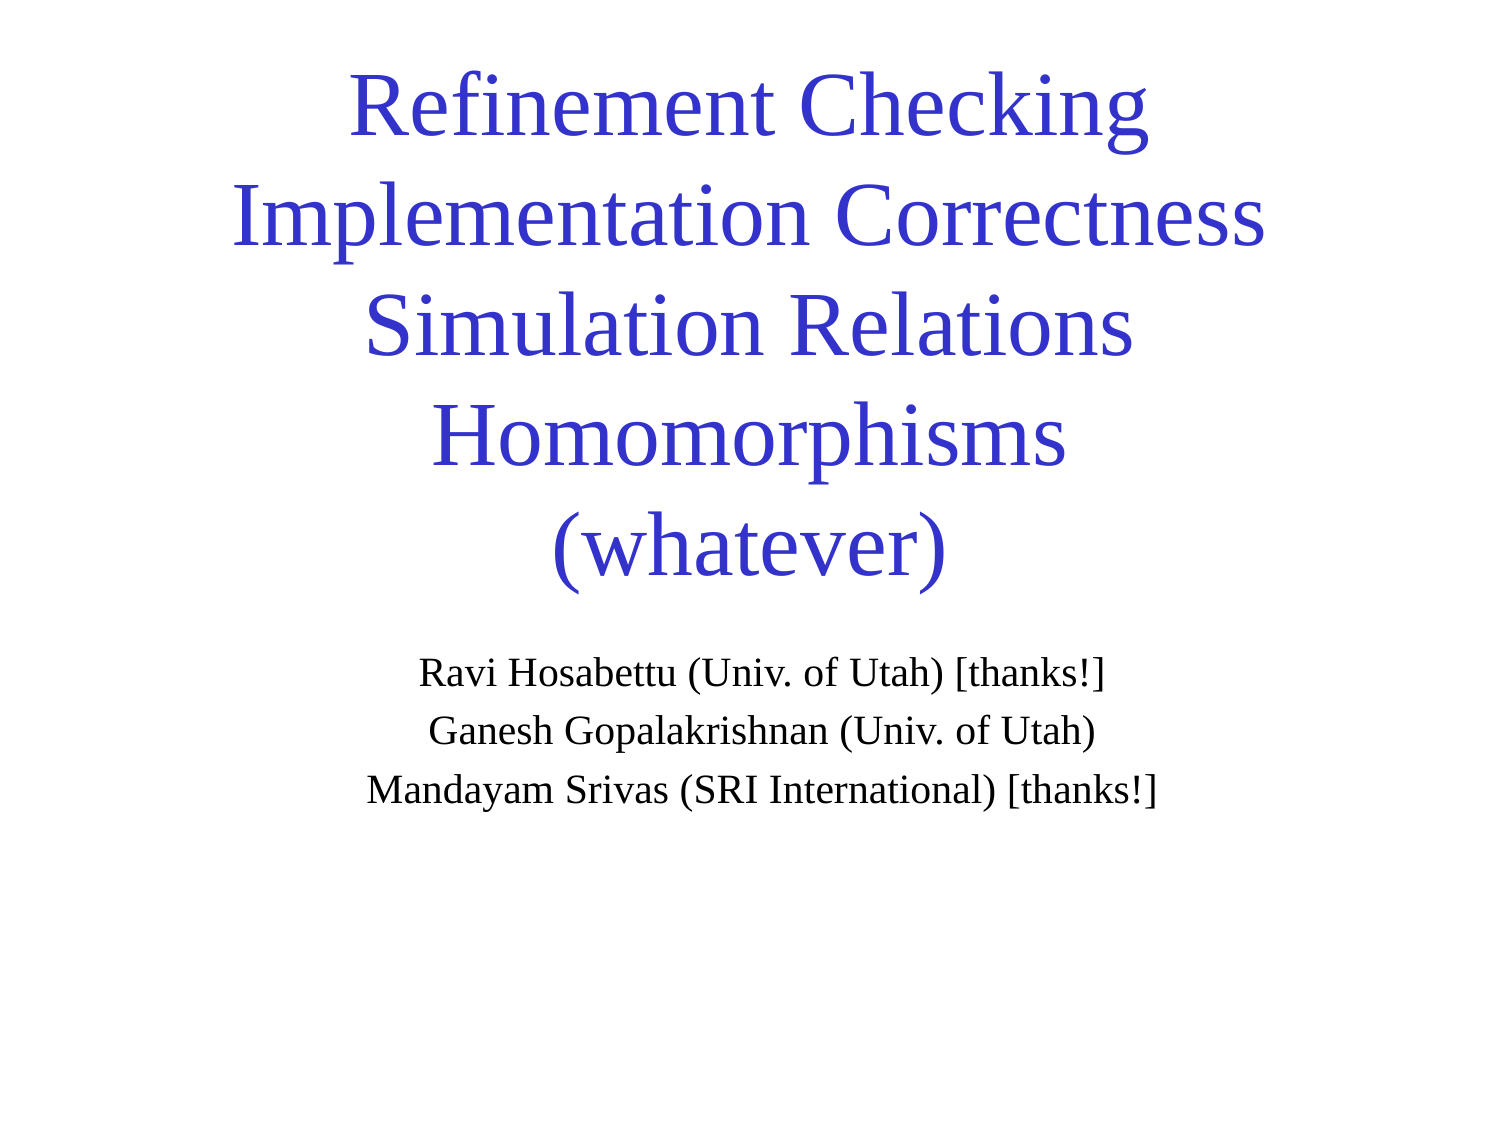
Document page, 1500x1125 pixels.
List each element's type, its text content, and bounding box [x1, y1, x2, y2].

title Refinement Checking Implementation Correctness Simulation Relations Homomorphisms (whatever) [112, 224, 1388, 413]
subtitle Ravi Hosabettu (Univ. of Utah) [thanks!] Ganesh Gopalakrishnan (Univ. of Utah) Mandayam Srivas (SRI International) [thanks!] [187, 637, 1338, 938]
